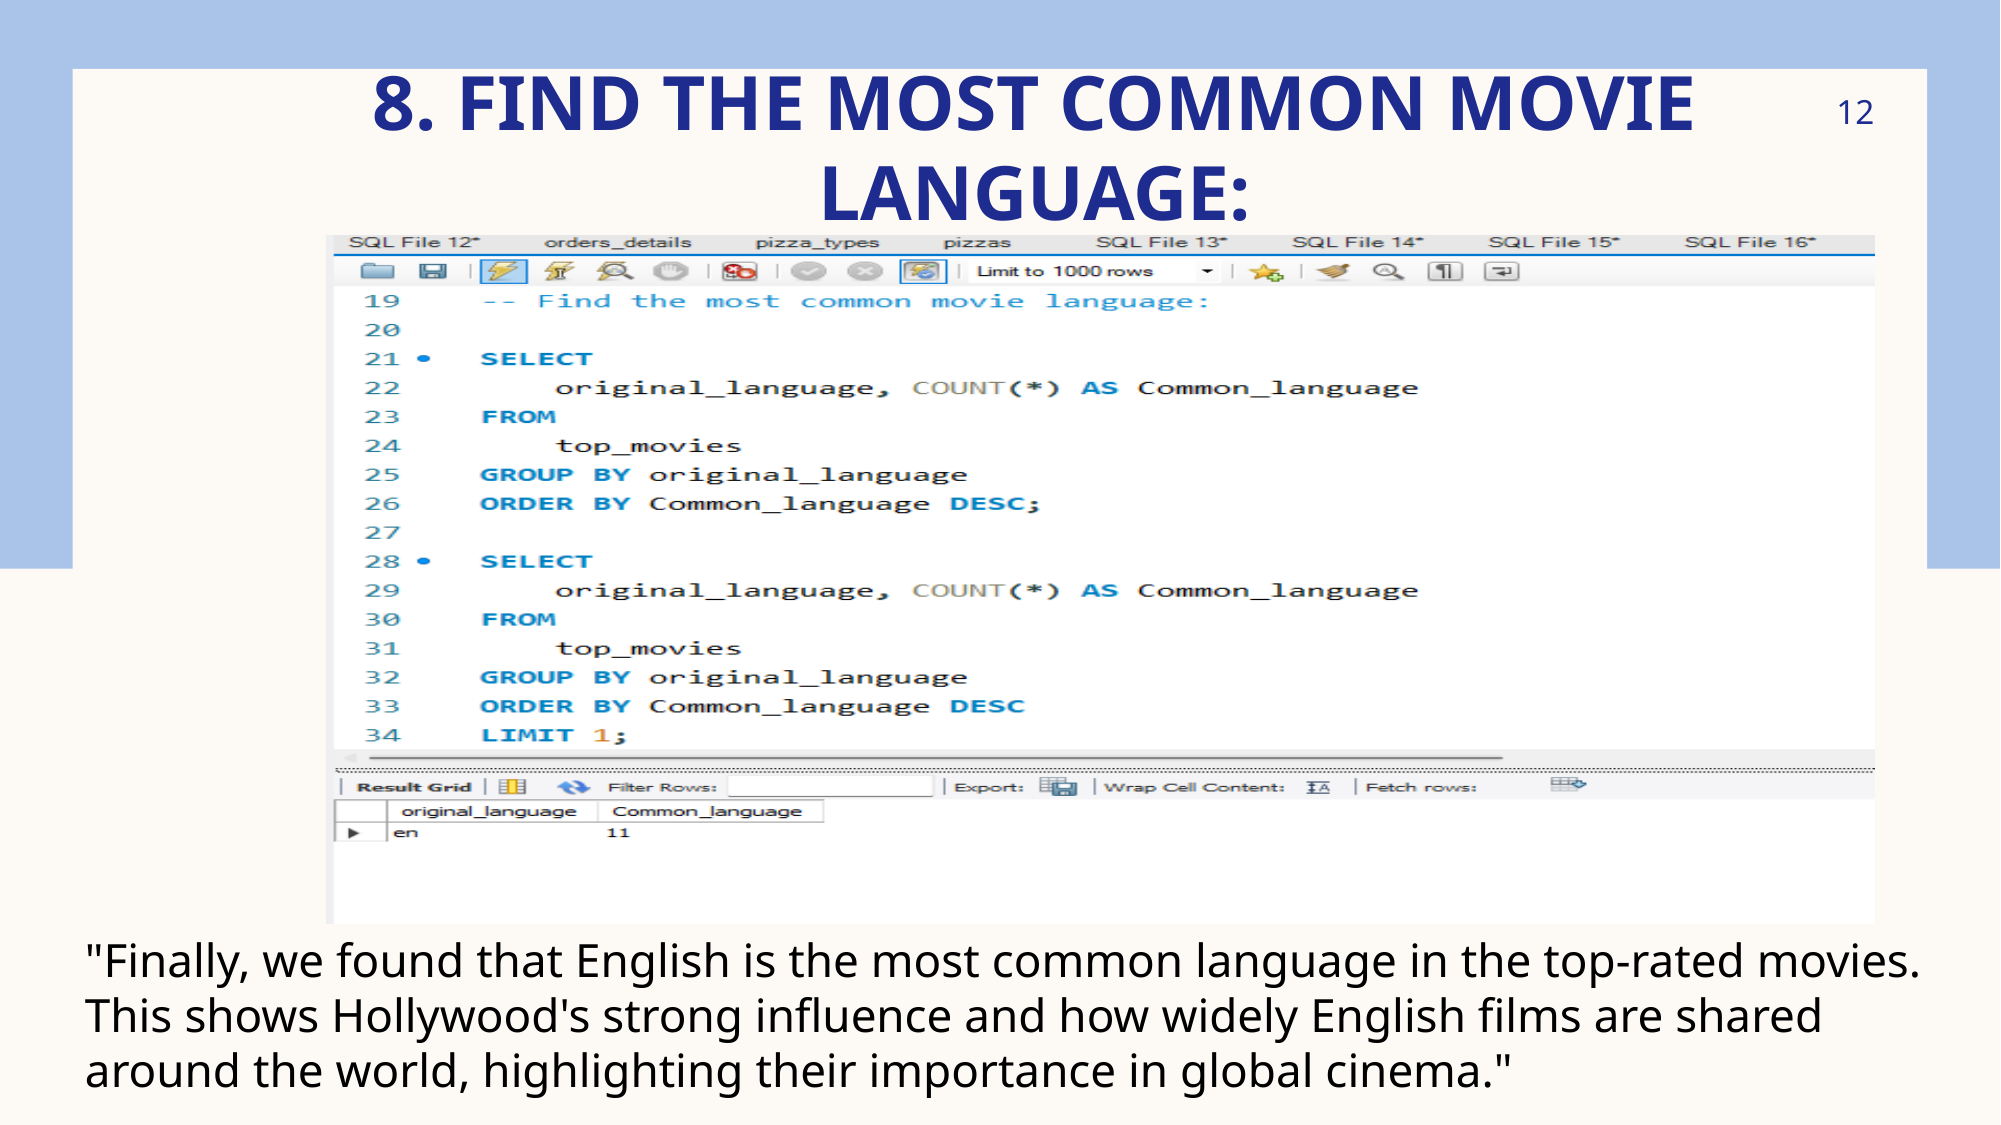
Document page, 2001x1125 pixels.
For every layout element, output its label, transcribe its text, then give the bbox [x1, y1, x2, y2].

picture [326, 235, 1875, 924]
slide_number 12 [1699, 75, 1875, 153]
title 8. Find the most common movie language: [172, 69, 1898, 236]
text_box "Finally, we found that English is the most common language in the top-rated movies. This shows Hollywood's strong influence and how widely English films are shared around the world, highlighting their importance in global cinema." [70, 924, 2000, 1104]
